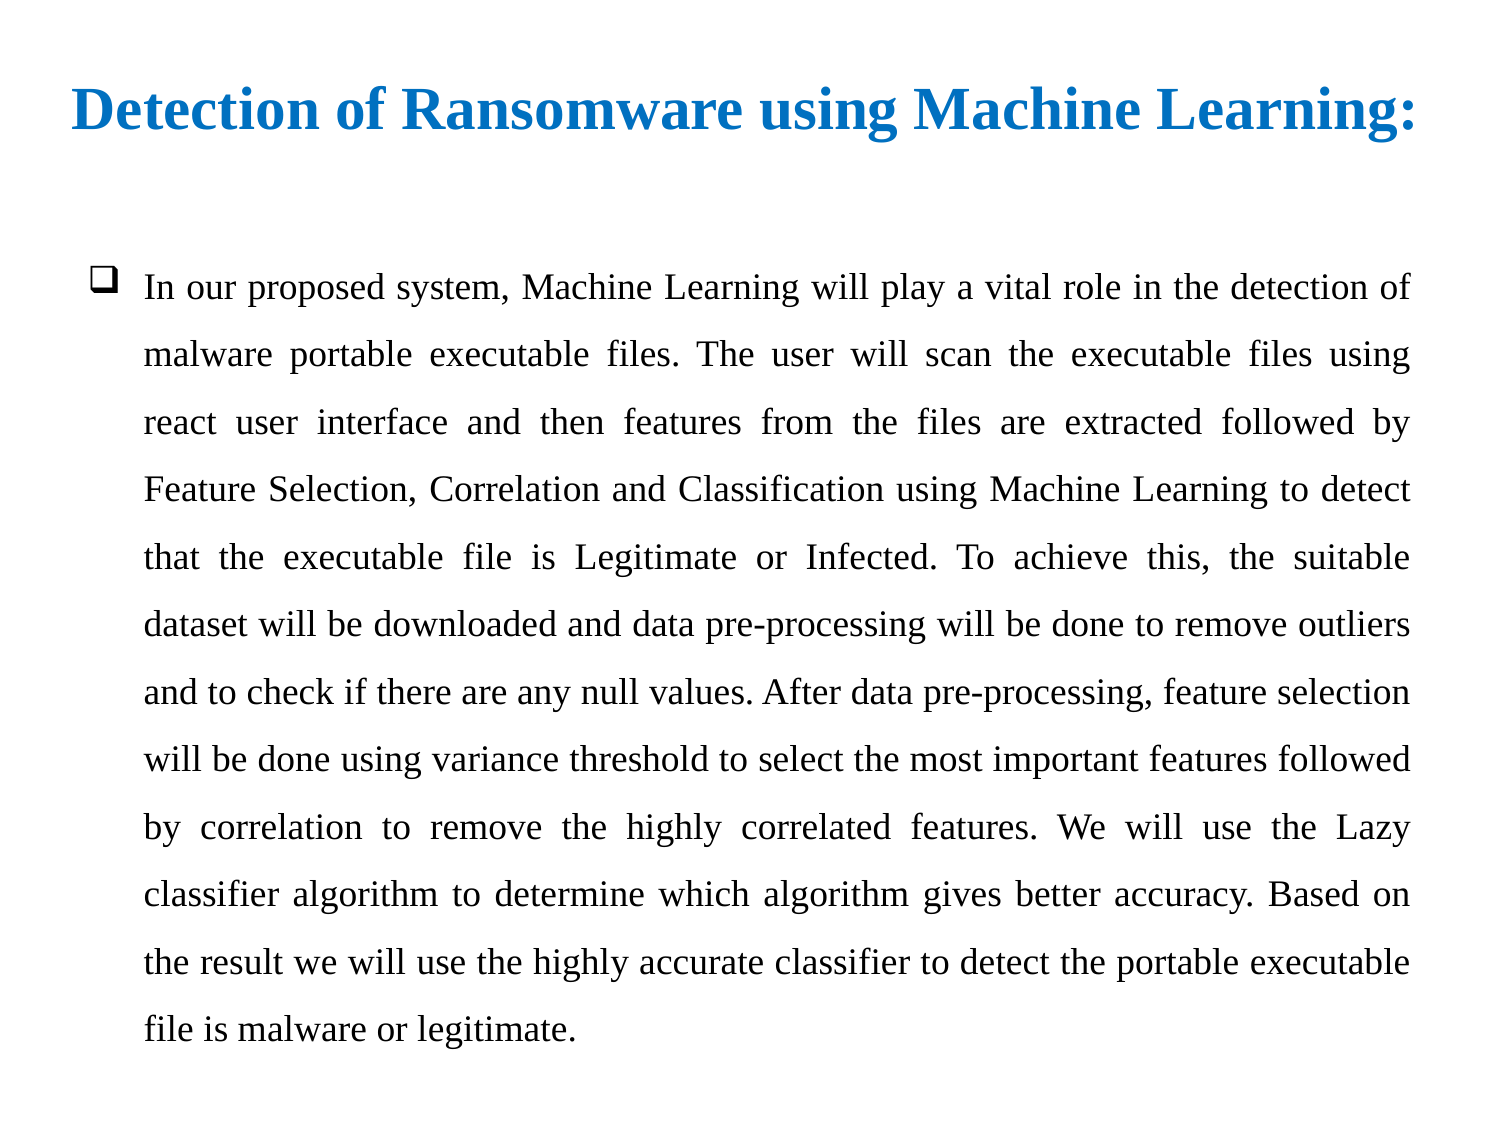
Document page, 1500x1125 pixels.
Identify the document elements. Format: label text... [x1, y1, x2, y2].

title Detection of Ransomware using Machine Learning: [56, 66, 1444, 220]
text_box In our proposed system, Machine Learning will play a vital role in the detection of malware portable executable files. The user will scan the executable files using react user interface and then features from the files are extracted followed by Feature Selection, Correlation and Classification using Machine Learning to detect that the executable file is Legitimate or Infected. To achieve this, the suitable dataset will be downloaded and data pre-processing will be done to remove outliers and to check if there are any null values. After data pre-processing, feature selection will be done using variance threshold to select the most important features followed by correlation to remove the highly correlated features. We will use the Lazy classifier algorithm to determine which algorithm gives better accuracy. Based on the result we will use the highly accurate classifier to detect the portable executable file is malware or legitimate. [72, 231, 1428, 1125]
